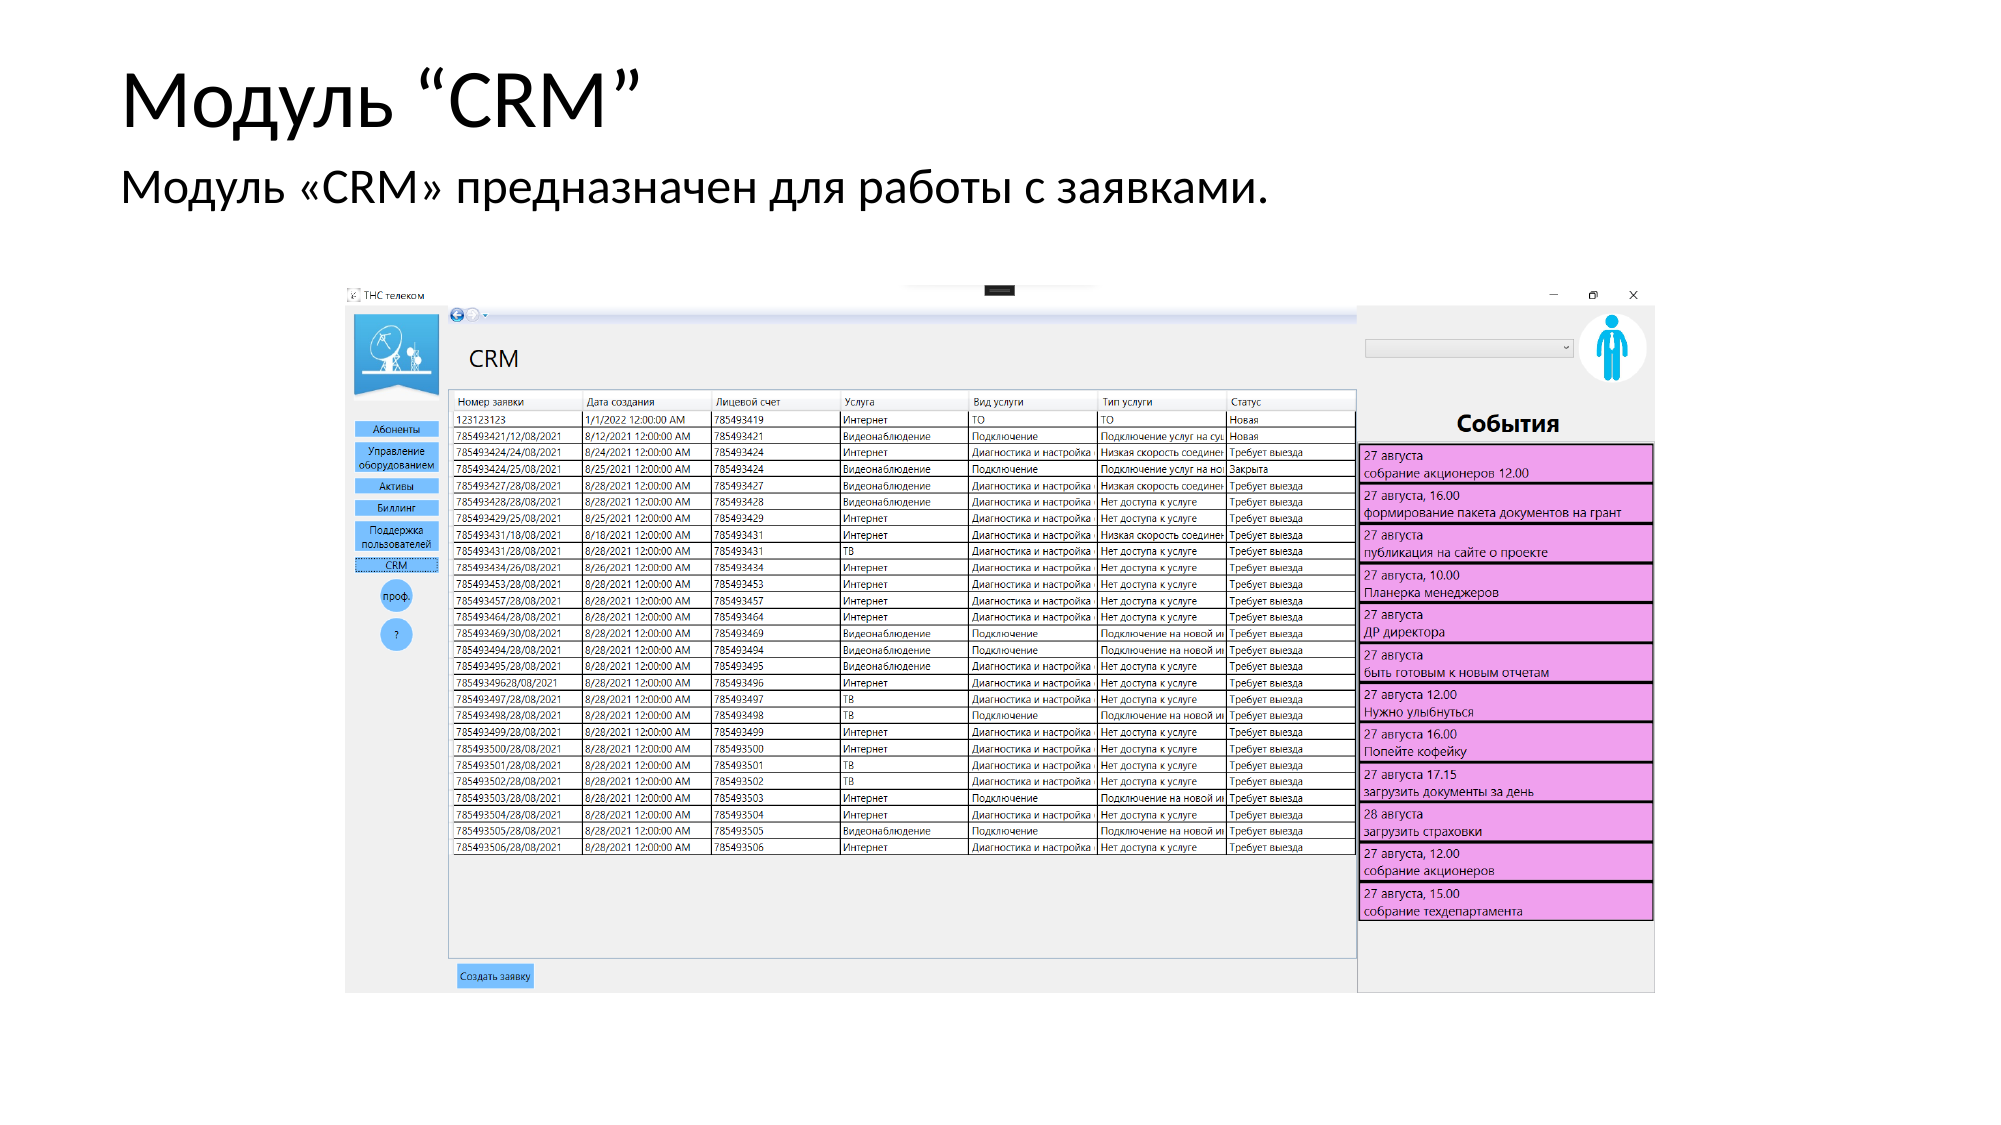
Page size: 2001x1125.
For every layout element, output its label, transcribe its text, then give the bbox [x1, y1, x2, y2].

text_box Модуль “CRM” Модуль «CRM» предназначен для работы с заявками. [31, 21, 1533, 221]
picture [345, 285, 1655, 993]
